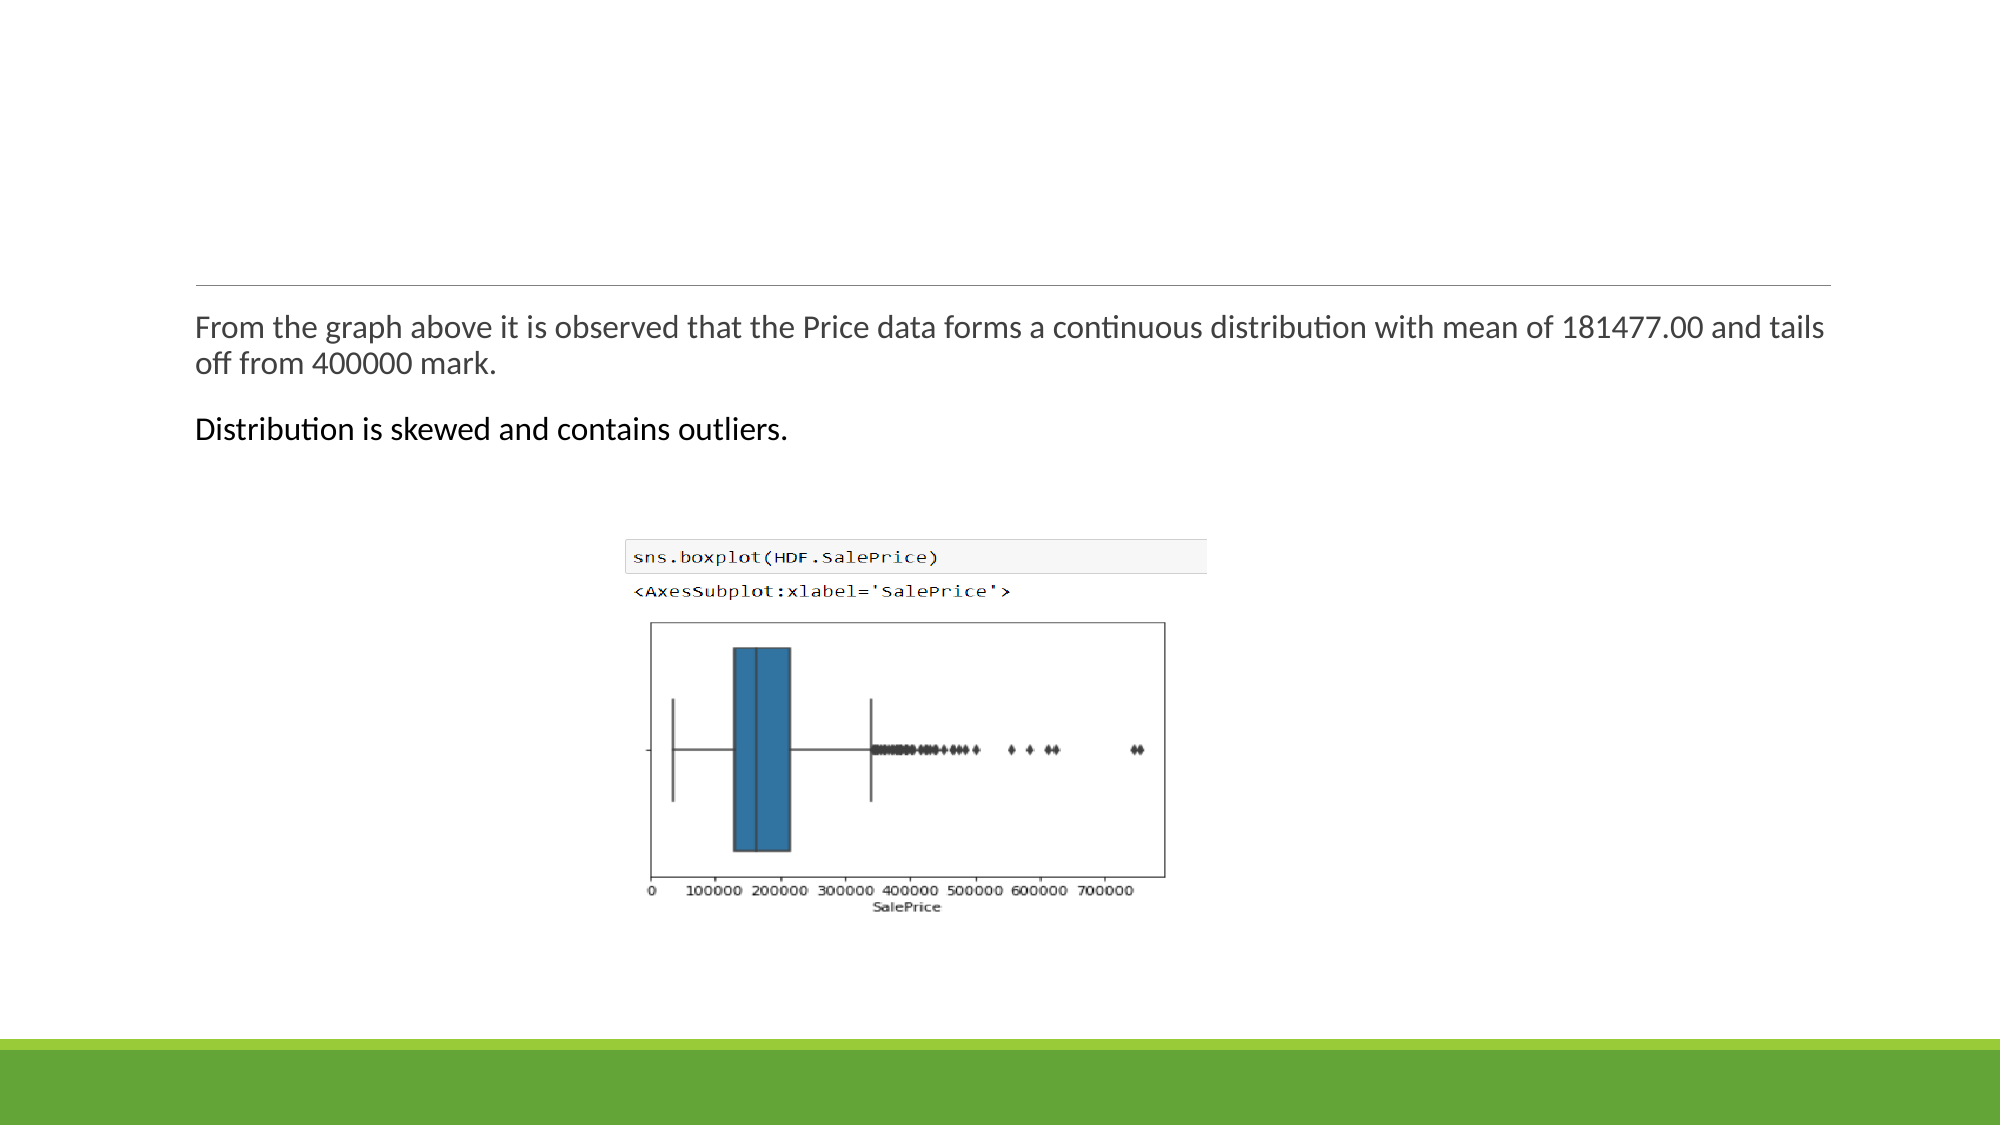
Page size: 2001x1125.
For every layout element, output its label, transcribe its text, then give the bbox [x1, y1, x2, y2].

list From the graph above it is observed that the Price data forms a continuous distribution with mean of 181477.00 and tails off from 400000 mark. Distribution is skewed and contains outliers. [180, 302, 1830, 963]
picture [622, 536, 1207, 932]
